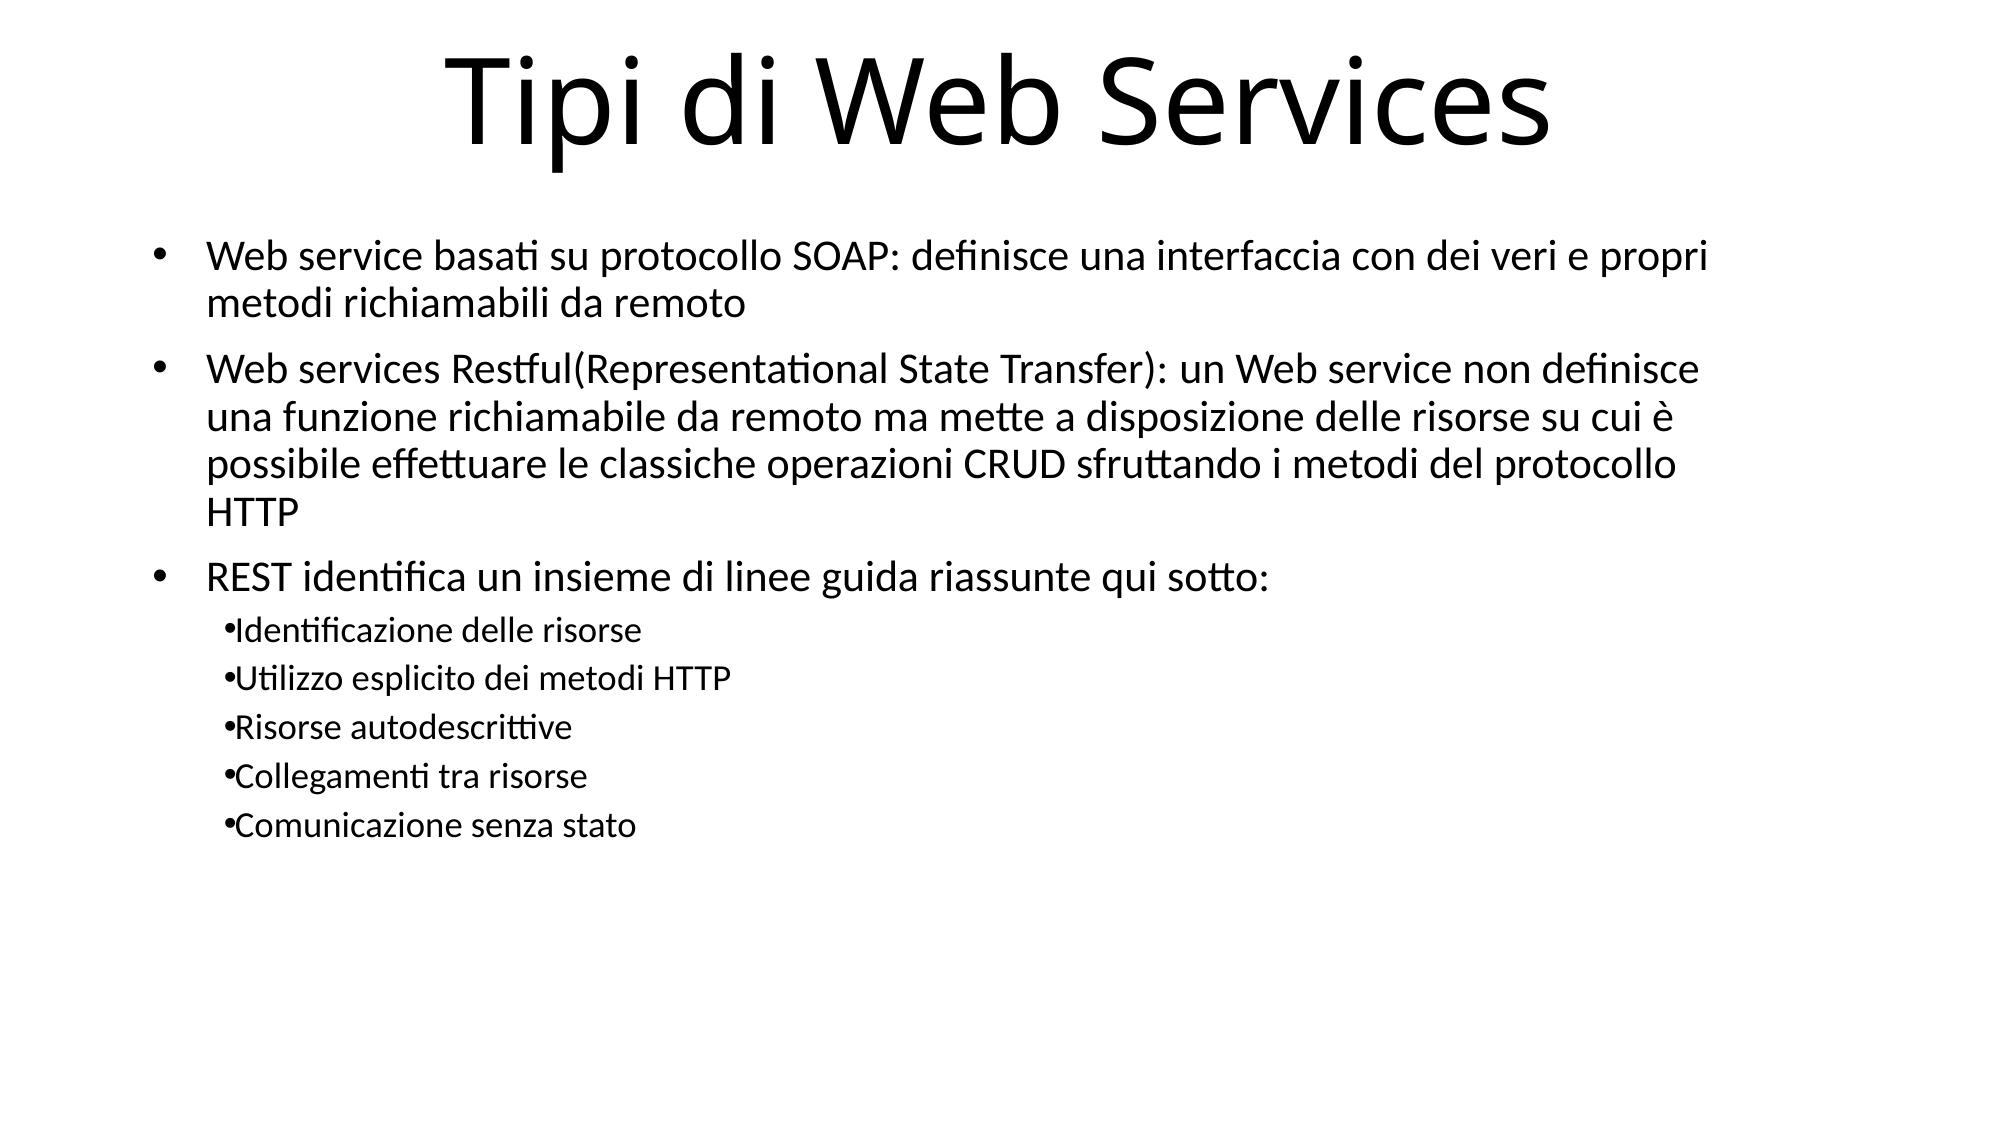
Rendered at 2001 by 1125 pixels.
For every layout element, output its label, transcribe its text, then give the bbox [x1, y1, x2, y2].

title Tipi di Web Services [249, 32, 1750, 178]
subtitle Web service basati su protocollo SOAP: definisce una interfaccia con dei veri e propri metodi richiamabili da remoto Web services Restful(Representational State Transfer): un Web service non definisce una funzione richiamabile da remoto ma mette a disposizione delle risorse su cui è possibile effettuare le classiche operazioni CRUD sfruttando i metodi del protocollo HTTP REST identifica un insieme di linee guida riassunte qui sotto: Identificazione delle risorse Utilizzo esplicito dei metodi HTTP Risorse autodescrittive Collegamenti tra risorse Comunicazione senza stato [137, 224, 1750, 857]
